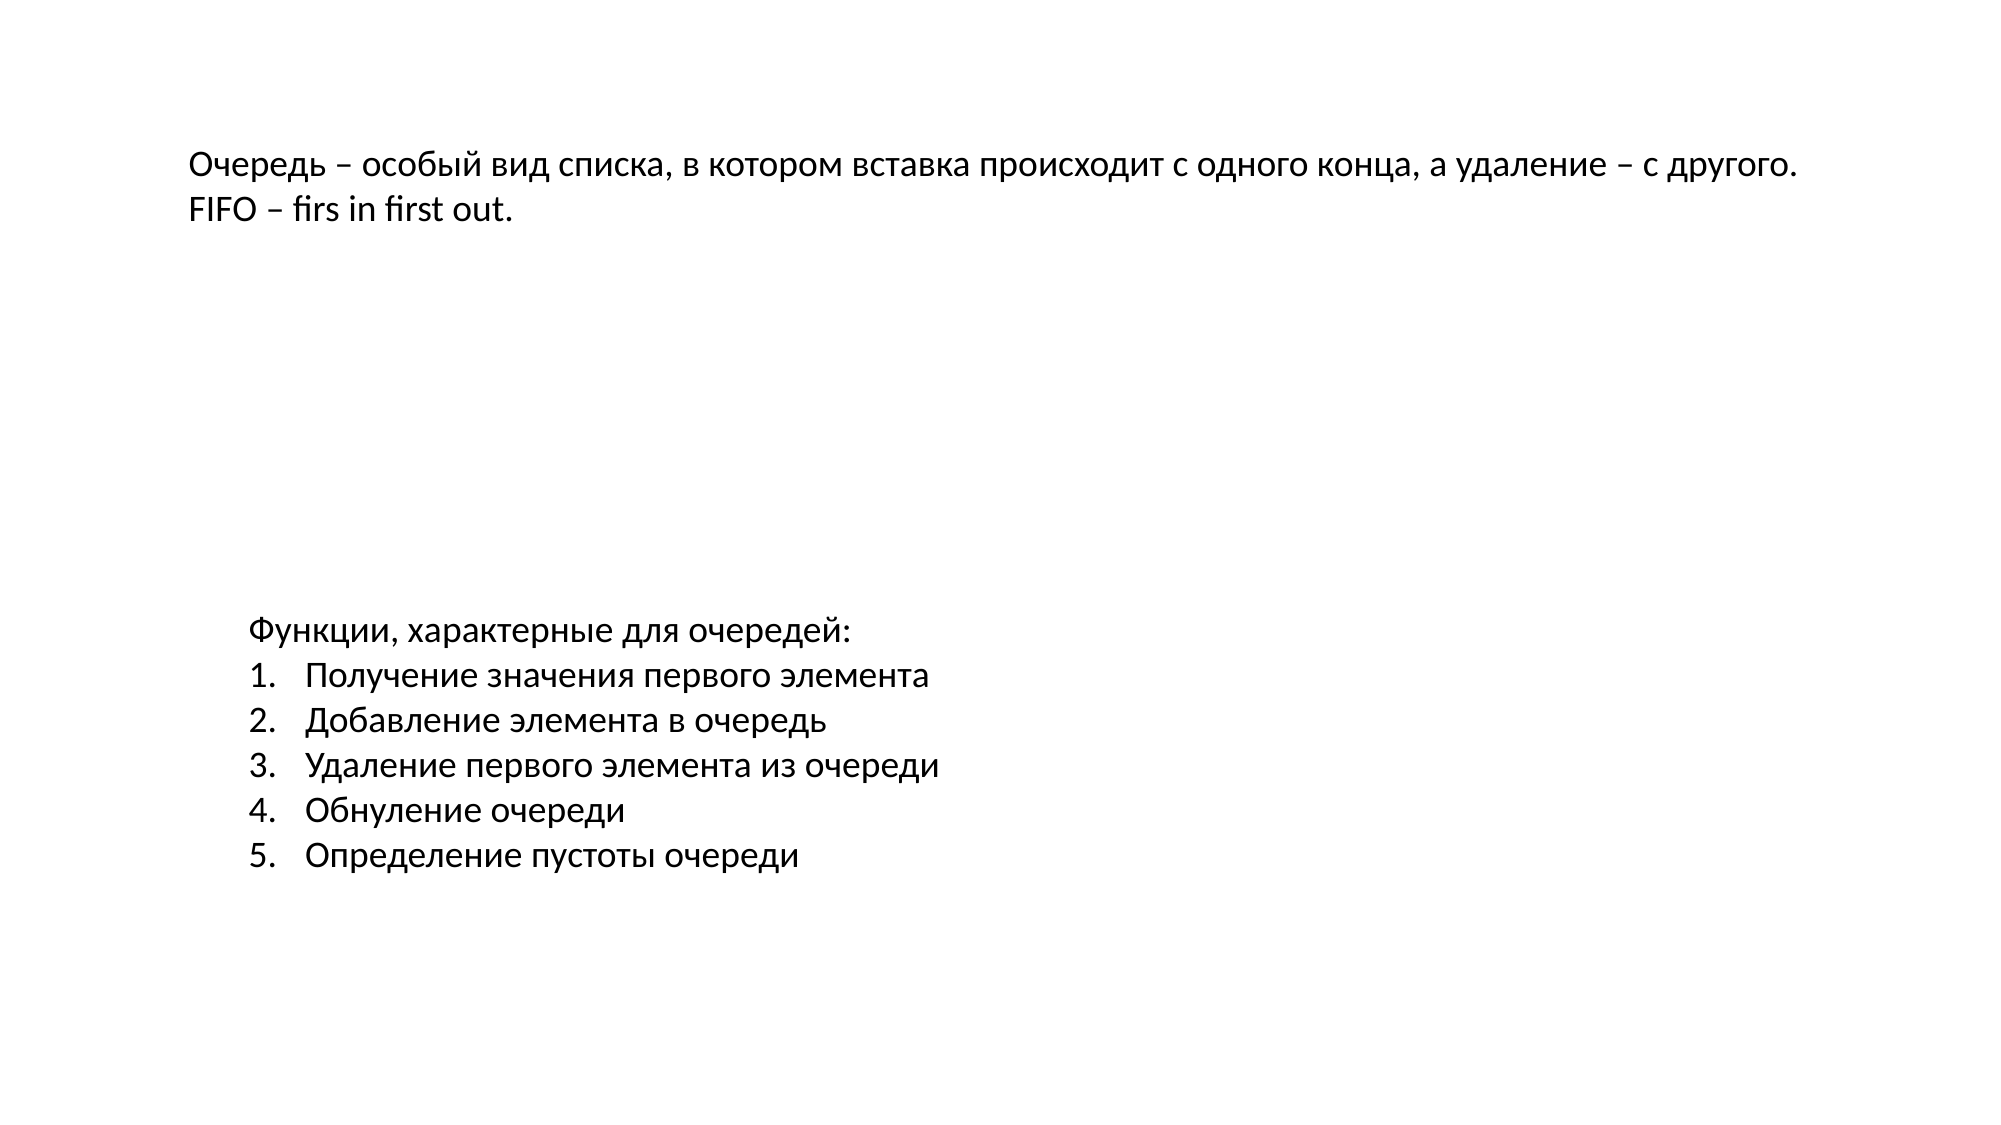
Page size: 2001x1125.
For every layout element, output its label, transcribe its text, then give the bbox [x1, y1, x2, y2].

text_box Очередь – особый вид списка, в котором вставка происходит с одного конца, а удаление – с другого. FIFO – firs in first out. [174, 131, 1824, 282]
text_box Функции, характерные для очередей: Получение значения первого элемента Добавление элемента в очередь Удаление первого элемента из очереди Обнуление очереди Определение пустоты очереди [233, 597, 956, 928]
